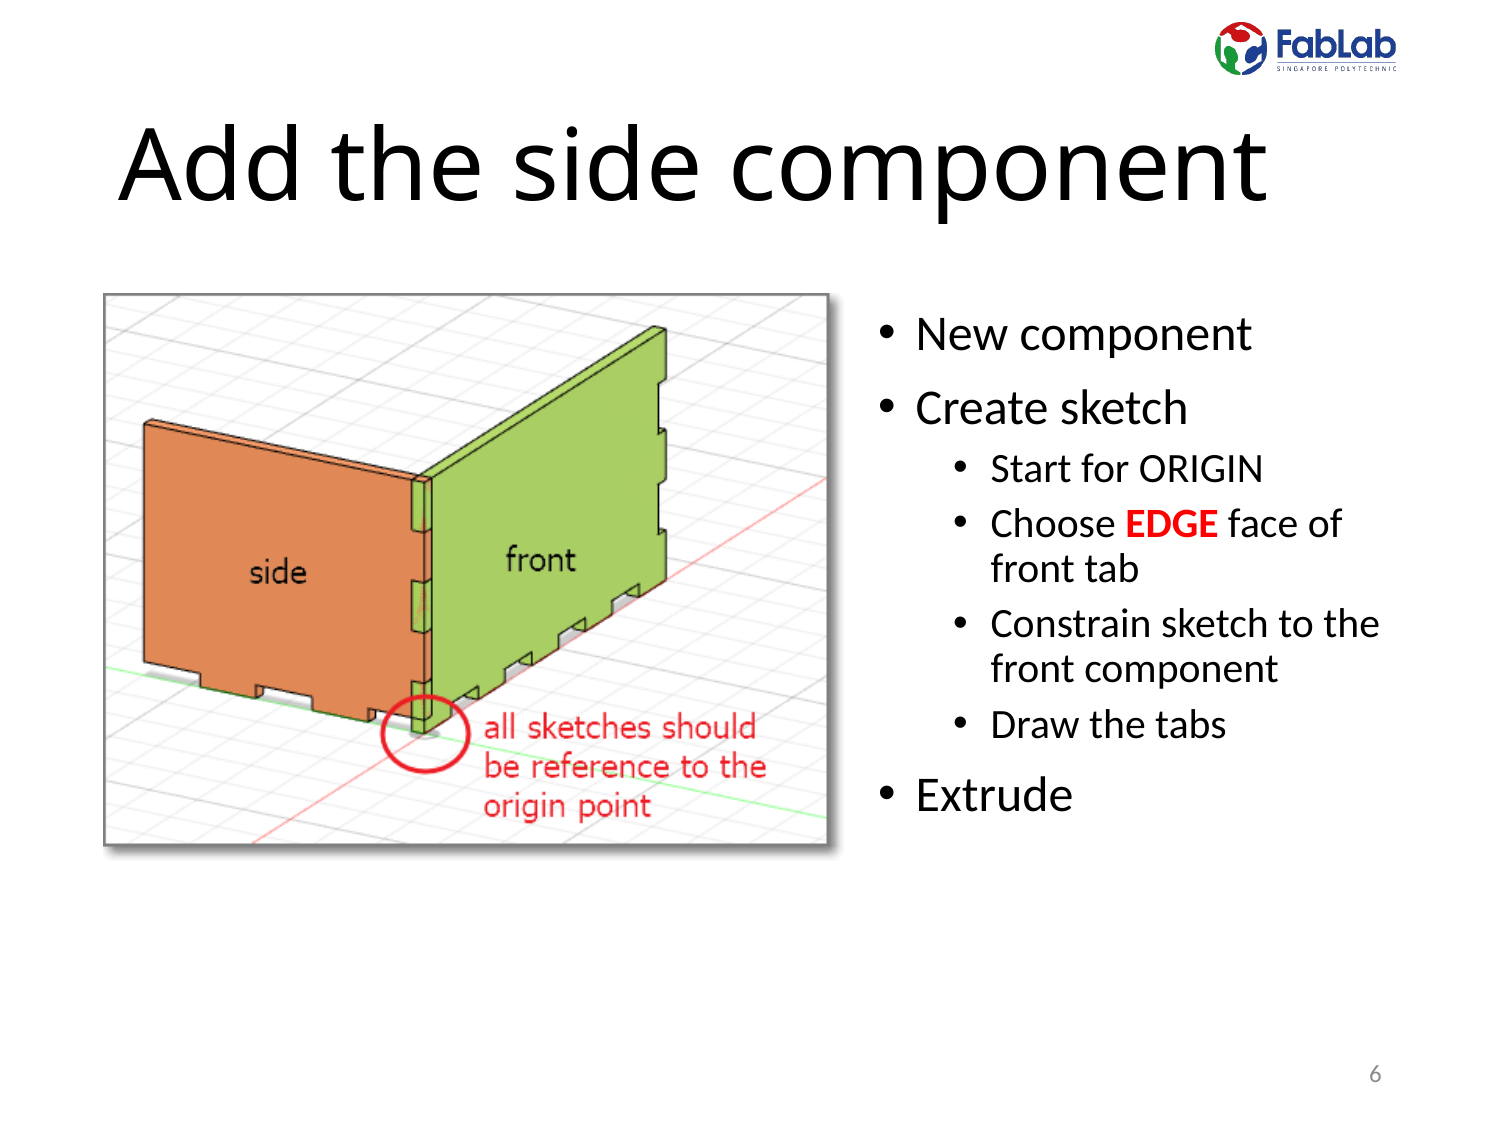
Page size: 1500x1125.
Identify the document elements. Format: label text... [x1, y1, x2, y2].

list New component Create sketch Start for ORIGIN Choose EDGE face of front tab Constrain sketch to the front component Draw the tabs Extrude [863, 299, 1397, 1017]
title Add the side component [103, 59, 1397, 278]
slide_number 6 [1059, 1042, 1397, 1103]
picture [103, 293, 844, 861]
picture [1215, 22, 1396, 59]
